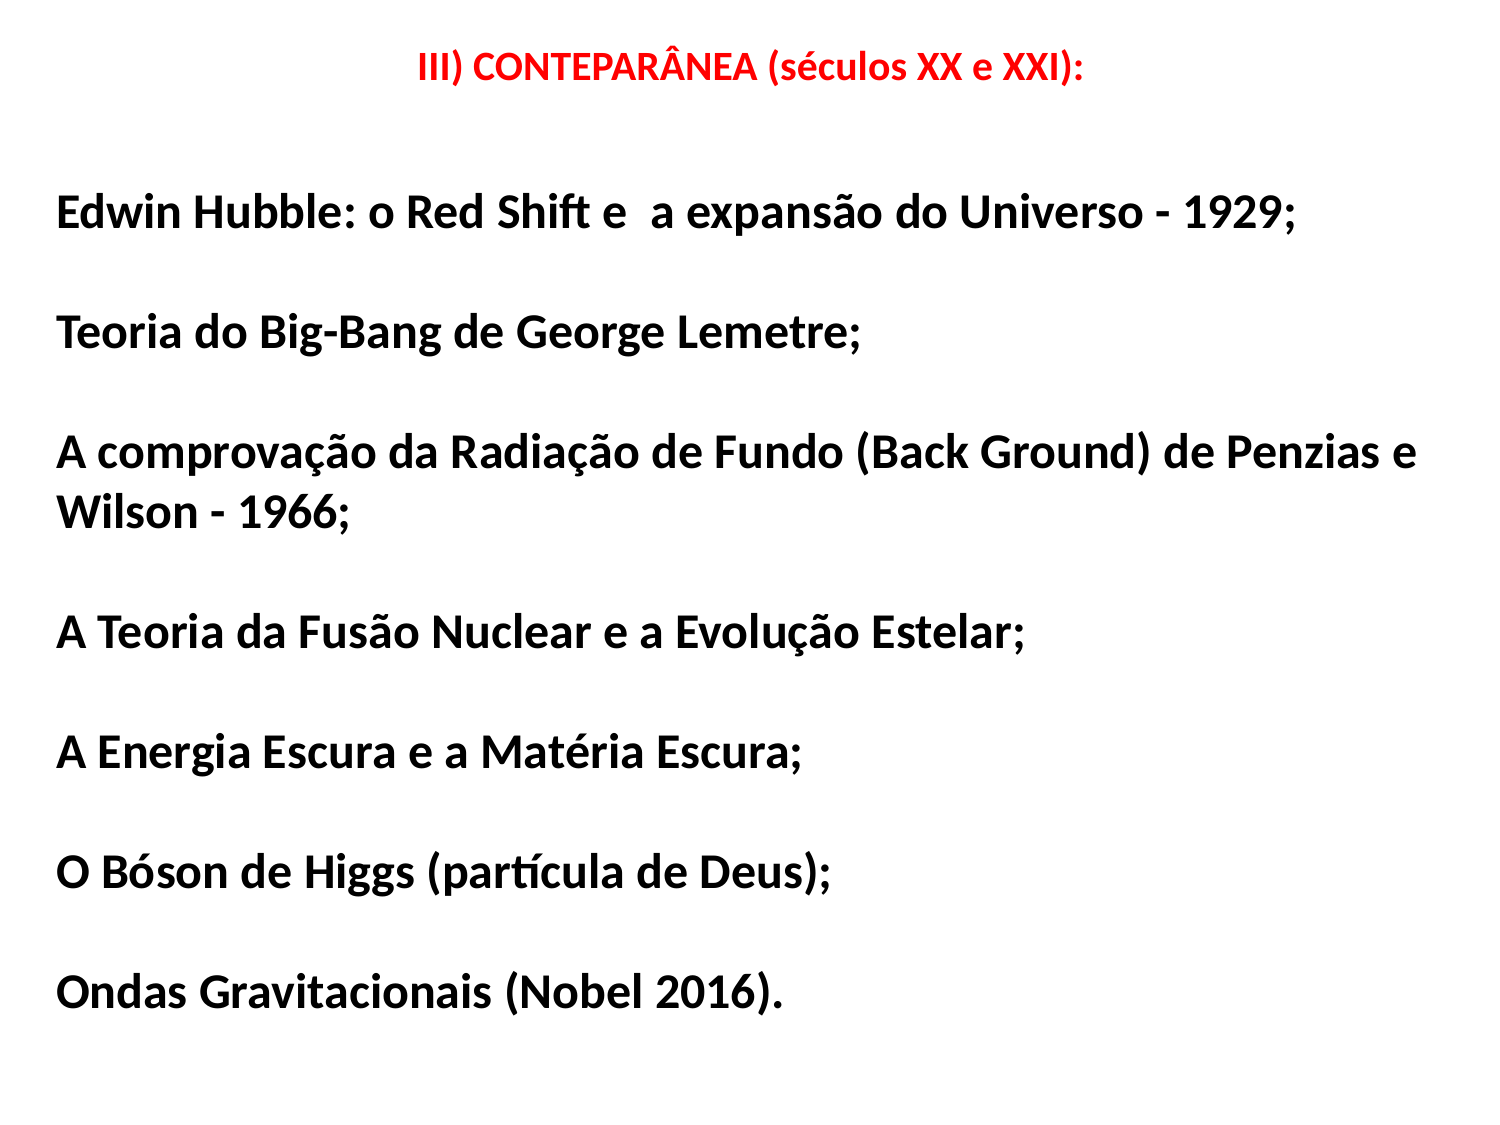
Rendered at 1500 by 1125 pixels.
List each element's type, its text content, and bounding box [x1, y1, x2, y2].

text_box III) CONTEPARÂNEA (séculos XX e XXI): Edwin Hubble: o Red Shift e a expansão do Universo - 1929; Teoria do Big-Bang de George Lemetre; A comprovação da Radiação de Fundo (Back Ground) de Penzias e Wilson - 1966; A Teoria da Fusão Nuclear e a Evolução Estelar; A Energia Escura e a Matéria Escura; O Bóson de Higgs (partícula de Deus); Ondas Gravitacionais (Nobel 2016). [41, 30, 1447, 1116]
